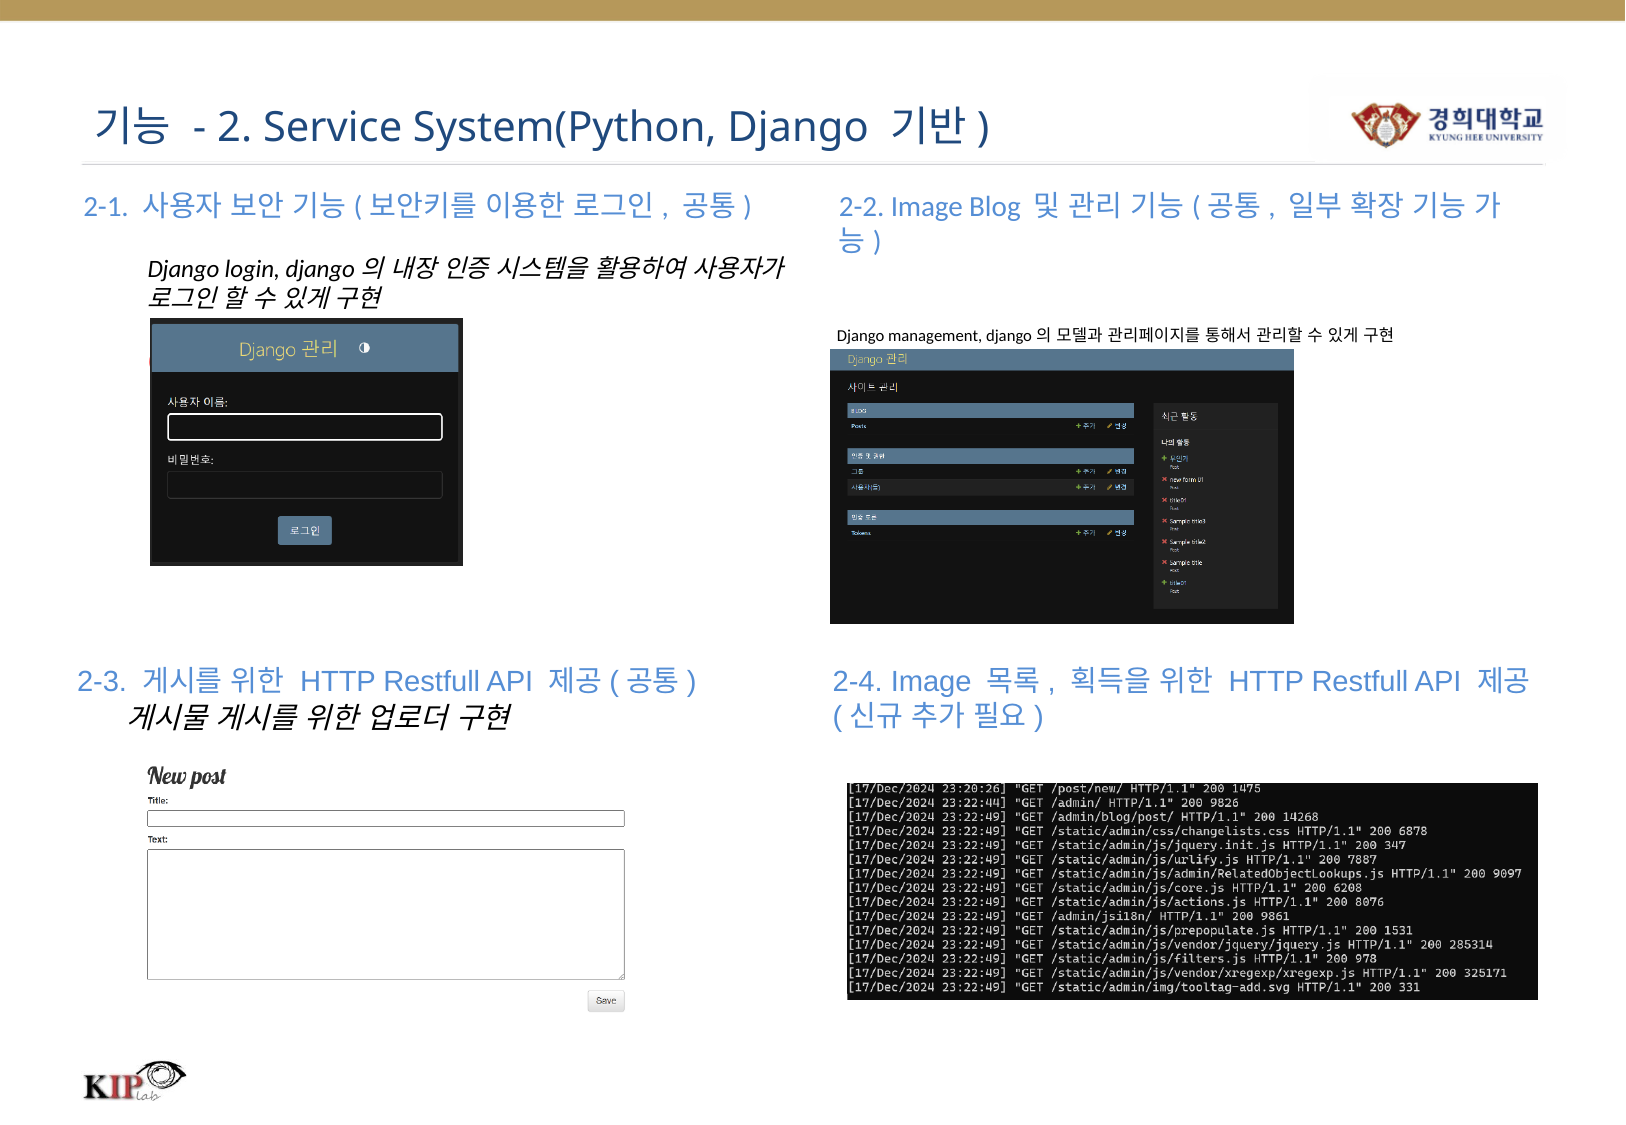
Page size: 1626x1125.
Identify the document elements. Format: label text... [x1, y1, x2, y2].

picture [0, 0, 1625, 1125]
text_box 2-3. 게시를 위한 HTTP Restfull API 제공(공통) 게시물 게시를 위한 업로더 구현 (간략한 설명) (기능 동작 캡처 화면 제시) [75, 662, 782, 925]
title 기능 - 2. Service System(Python, Django 기반) [94, 100, 1531, 151]
list 2-1. 사용자 보안 기능(보안키를 이용한 로그인, 공통) Django login, django의 내장 인증 시스템을 활용하여 사용자가 로그인 할 수 있게 구현 (기능 동작 캡처 화면 제시) [81, 187, 789, 443]
text_box 2-4. Image 목록, 획득을 위한 HTTP Restfull API 제공(신규 추가 필요) (간략한 설명) (기능 동작 캡처 화면 제시) [830, 662, 1538, 960]
list 2-2. Image Blog 및 관리 기능(공통, 일부 확장 기능 가능) Django management, django의 모델과 관리페이지를 통해서 관리할 수 있게 구현 [836, 187, 1544, 366]
